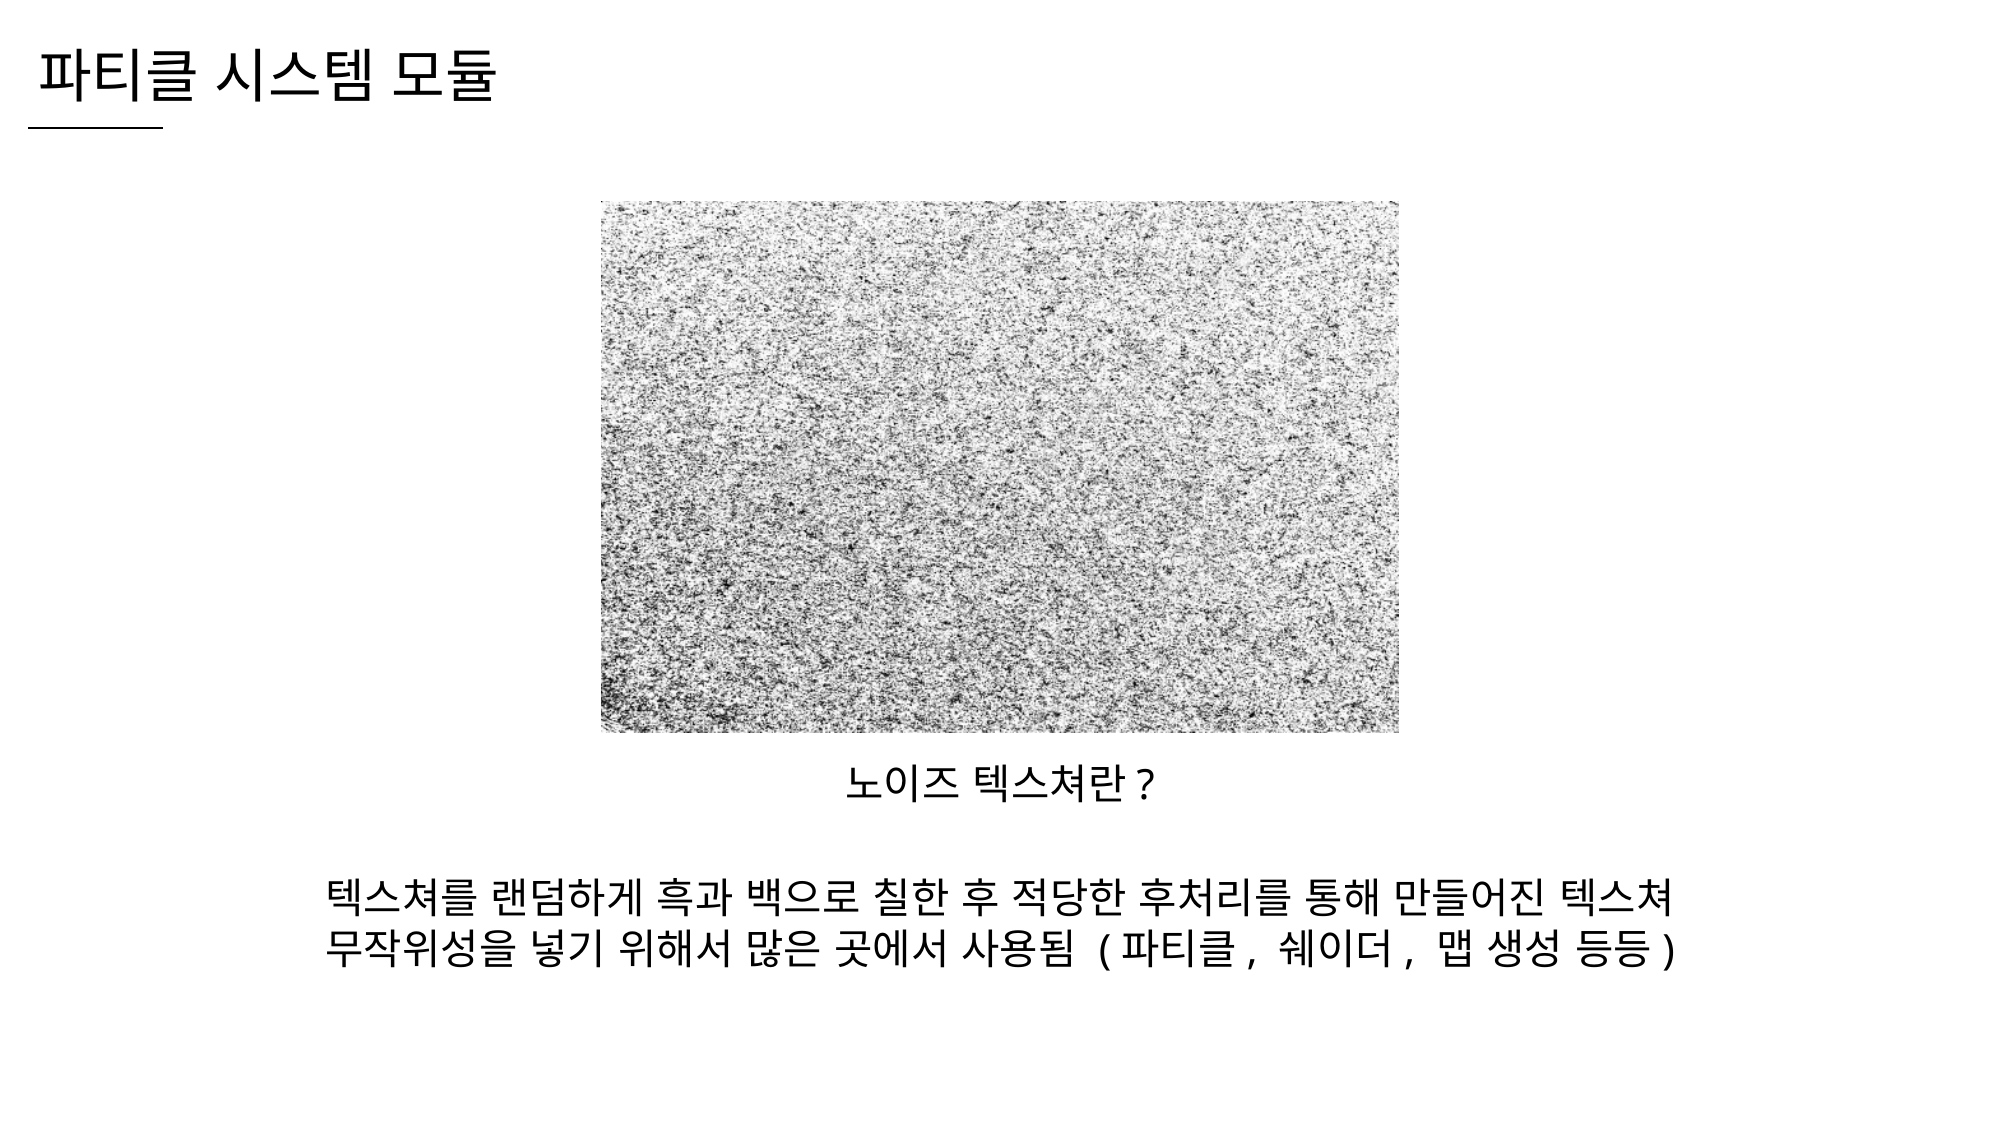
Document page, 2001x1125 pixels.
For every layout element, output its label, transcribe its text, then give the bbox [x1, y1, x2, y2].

text_box 노이즈 텍스쳐란? [830, 750, 1170, 816]
text_box 파티클 시스템 모듈 [23, 31, 514, 117]
text_box 텍스쳐를 랜덤하게 흑과 백으로 칠한 후 적당한 후처리를 통해 만들어진 텍스쳐 무작위성을 넣기 위해서 많은 곳에서 사용됨 (파티클, 쉐이더, 맵 생성 등등) [310, 864, 1690, 980]
picture [601, 201, 1399, 733]
